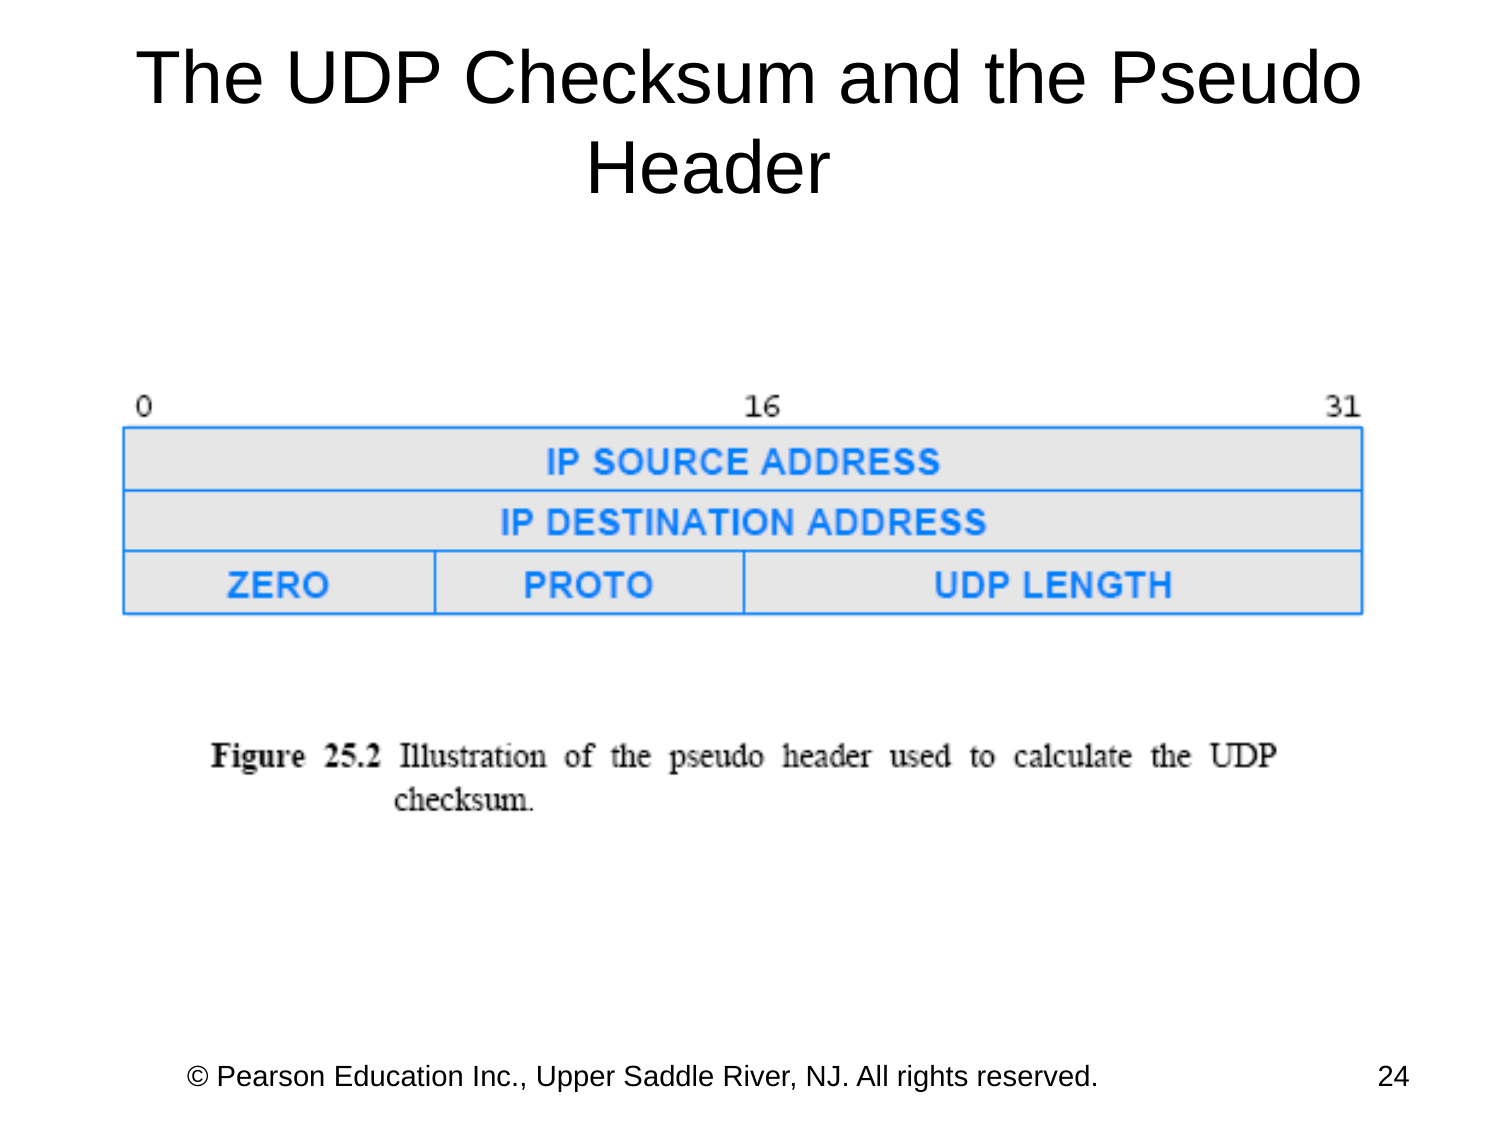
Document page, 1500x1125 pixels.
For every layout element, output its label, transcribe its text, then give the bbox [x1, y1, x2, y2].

footer © Pearson Education Inc., Upper Saddle River, NJ. All rights reserved. [87, 1049, 1201, 1103]
text_box The UDP Checksum and the Pseudo Header [37, 24, 1463, 213]
slide_number 24 [1224, 1049, 1426, 1103]
picture [99, 374, 1388, 851]
